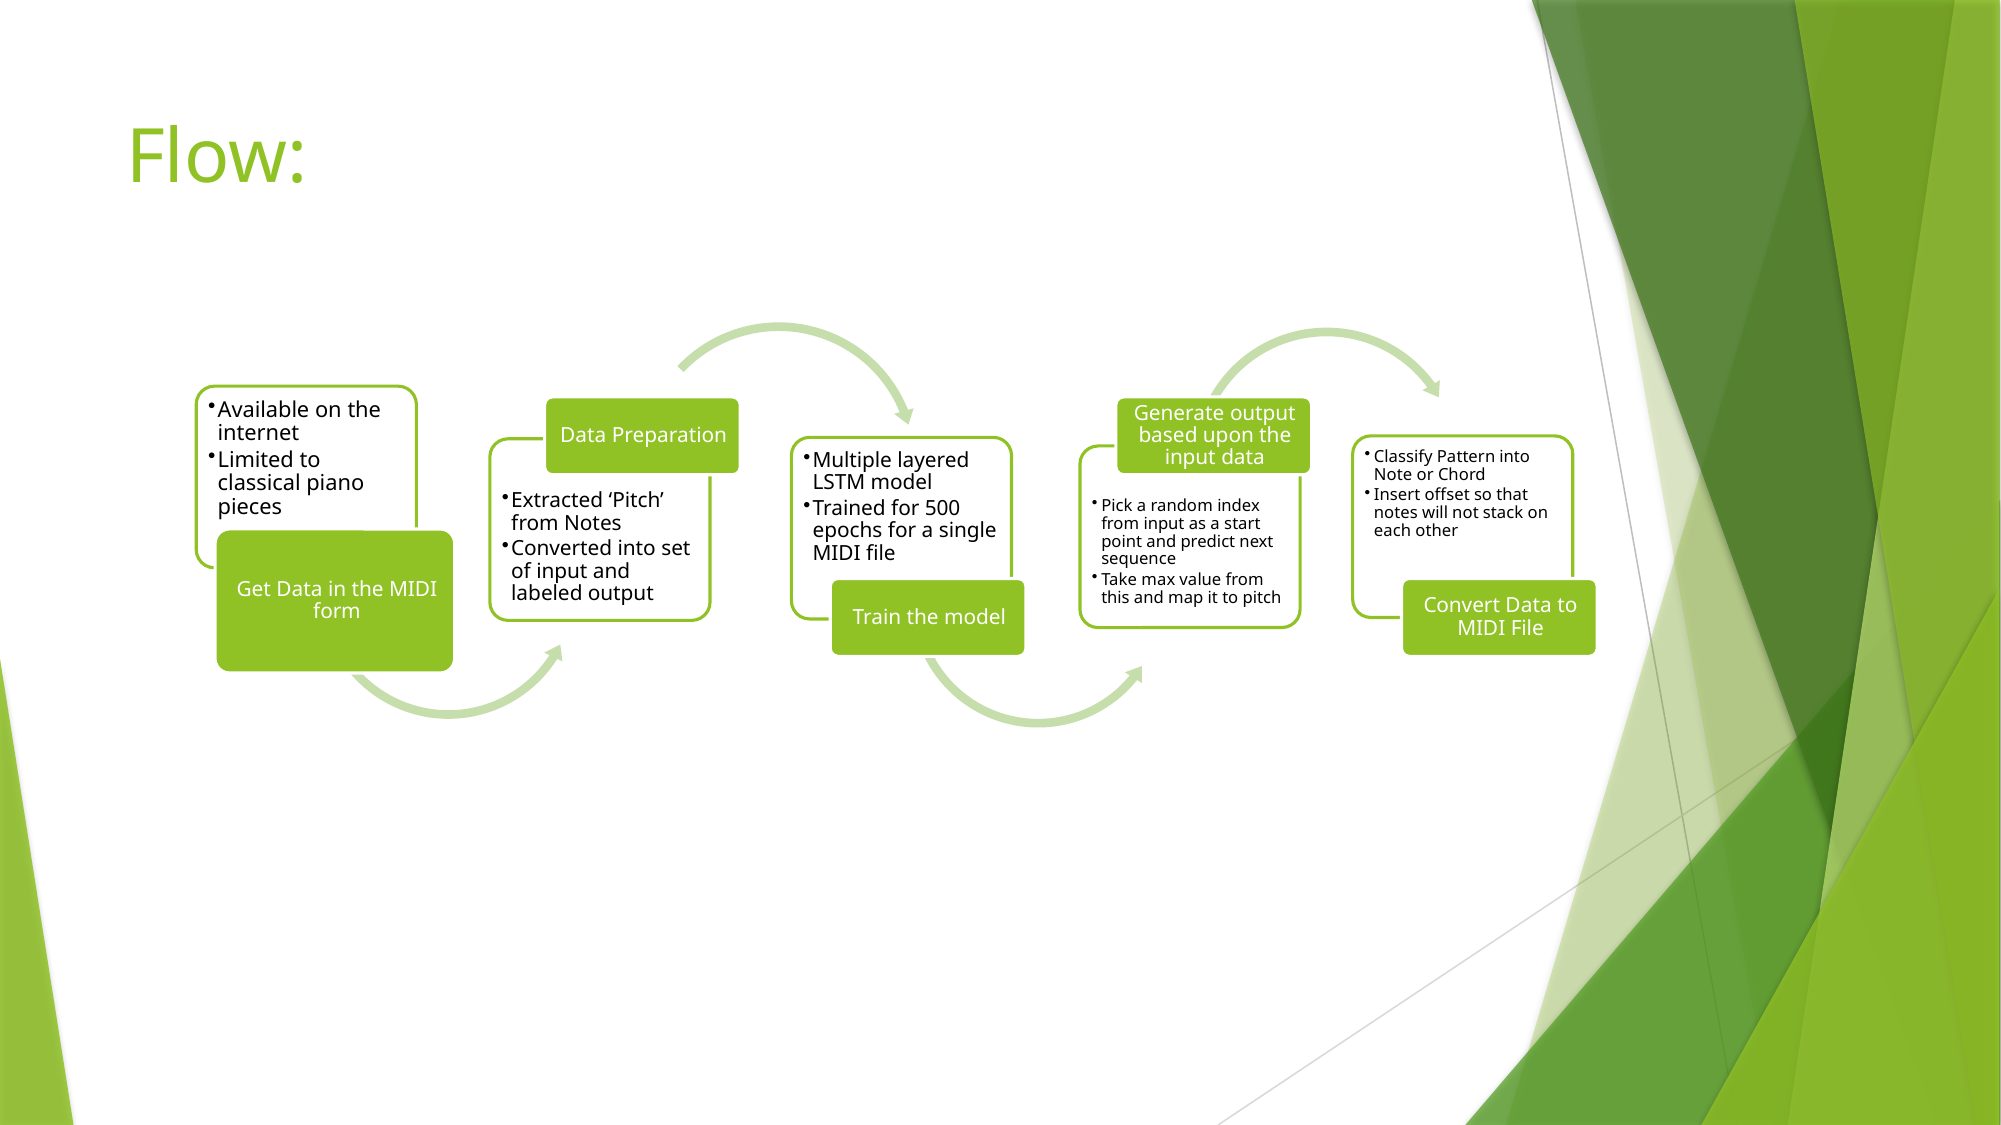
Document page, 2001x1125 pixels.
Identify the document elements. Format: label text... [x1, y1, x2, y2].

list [187, 207, 1599, 846]
title Flow: [111, 99, 1522, 317]
